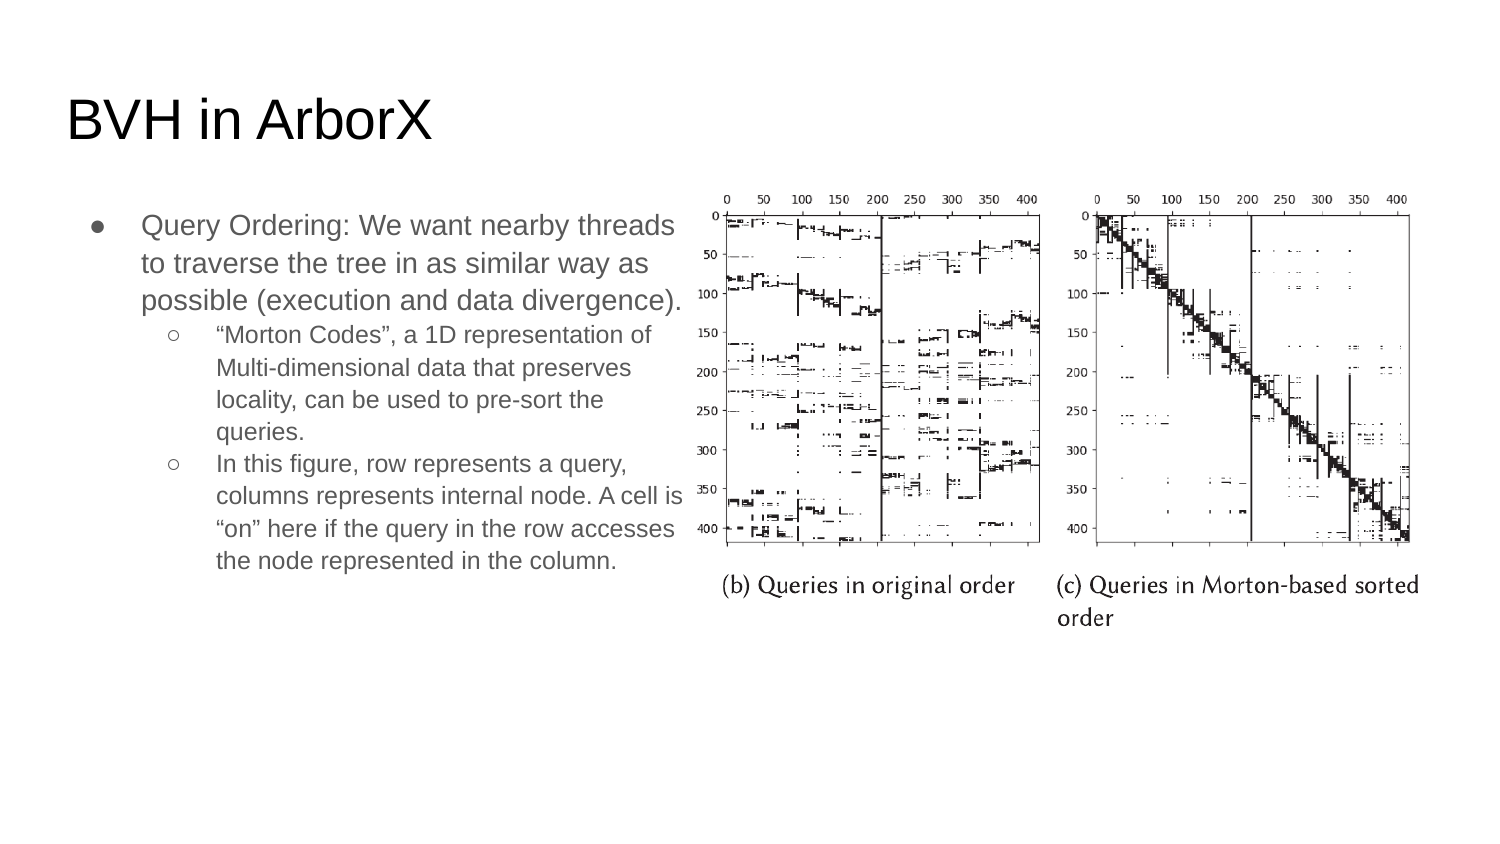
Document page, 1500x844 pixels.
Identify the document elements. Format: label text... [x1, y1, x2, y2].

picture [682, 172, 1426, 647]
list Query Ordering: We want nearby threads to traverse the tree in as similar way as possible (execution and data divergence). “Morton Codes”, a 1D representation of Multi-dimensional data that preserves locality, can be used to pre-sort the queries. In this figure, row represents a query, columns represents internal node. A cell is “on” here if the query in the row accesses the node represented in the column. [51, 189, 708, 750]
title BVH in ArborX [51, 72, 1449, 167]
